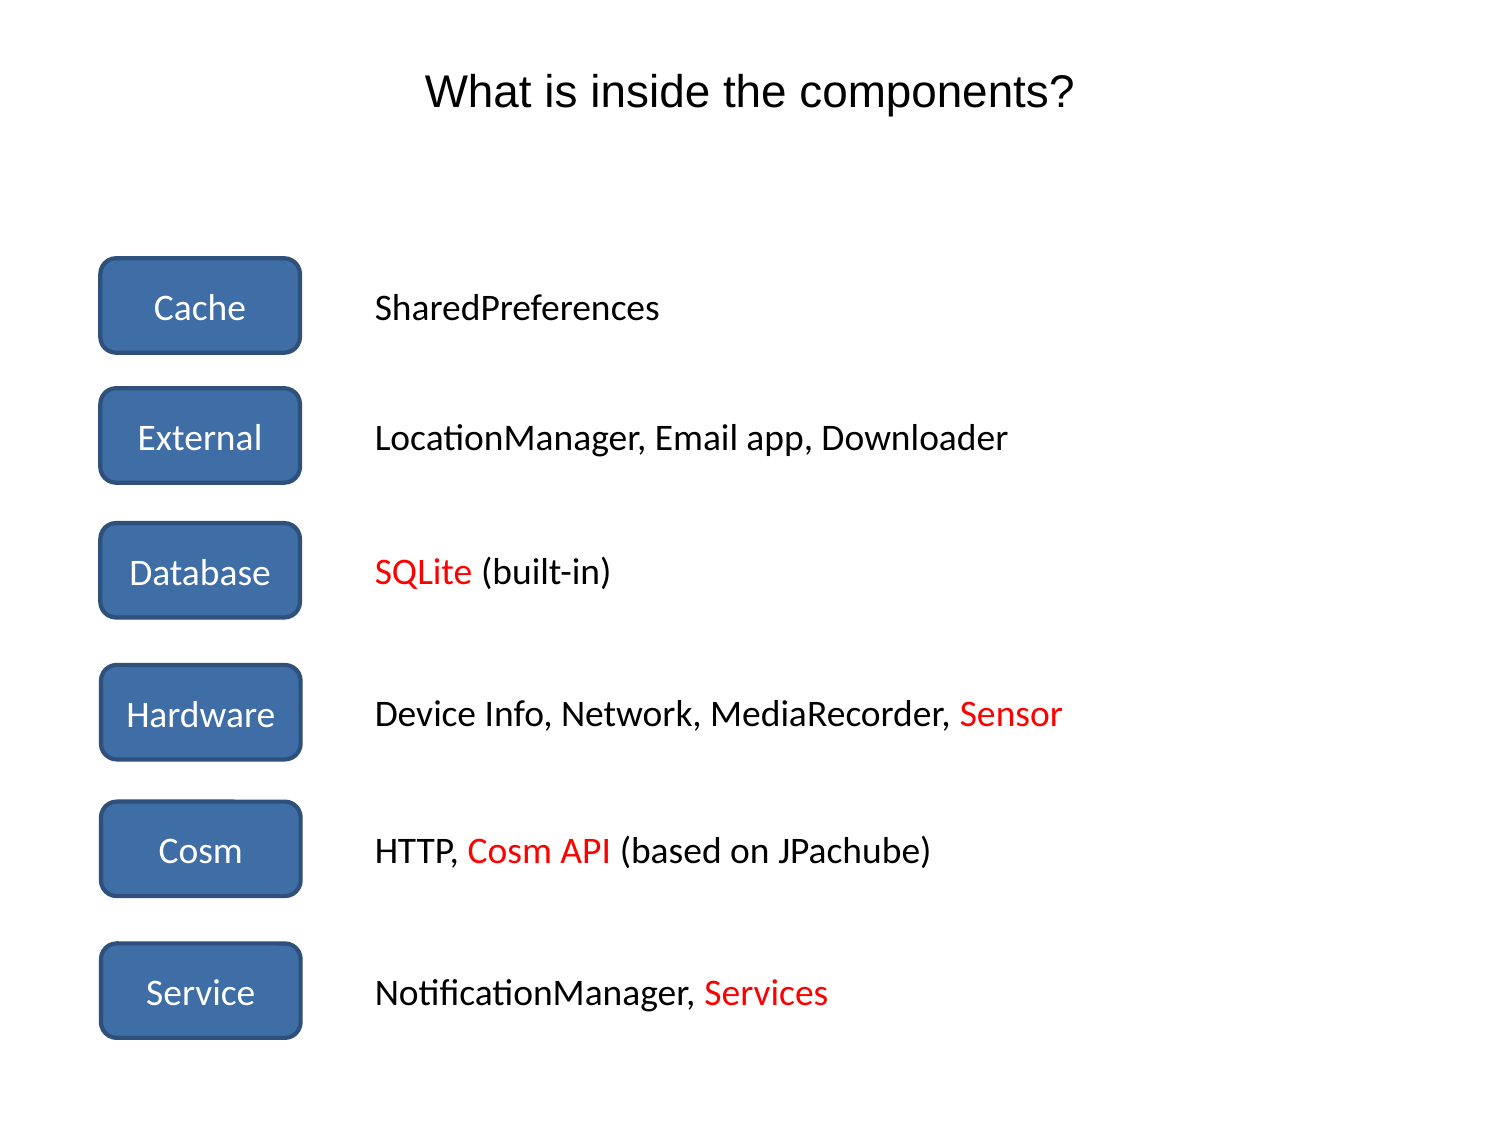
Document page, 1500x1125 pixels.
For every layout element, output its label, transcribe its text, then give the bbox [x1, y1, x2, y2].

text_box Device Info, Network, MediaRecorder, Sensor [360, 681, 1282, 742]
text_box Service [98, 941, 303, 1040]
text_box Cosm [98, 799, 303, 899]
text_box HTTP, Cosm API (based on JPachube) [360, 818, 1282, 879]
text_box LocationManager, Email app, Downloader [360, 405, 1282, 465]
text_box SQLite (built-in) [360, 539, 1282, 600]
text_box NotificationManager, Services [360, 960, 1235, 1021]
text_box Database [98, 520, 303, 620]
title What is inside the components? [75, 0, 1425, 183]
text_box SharedPreferences [360, 275, 1306, 335]
text_box External [98, 386, 303, 485]
text_box Cache [98, 256, 303, 355]
text_box Hardware [98, 662, 303, 762]
